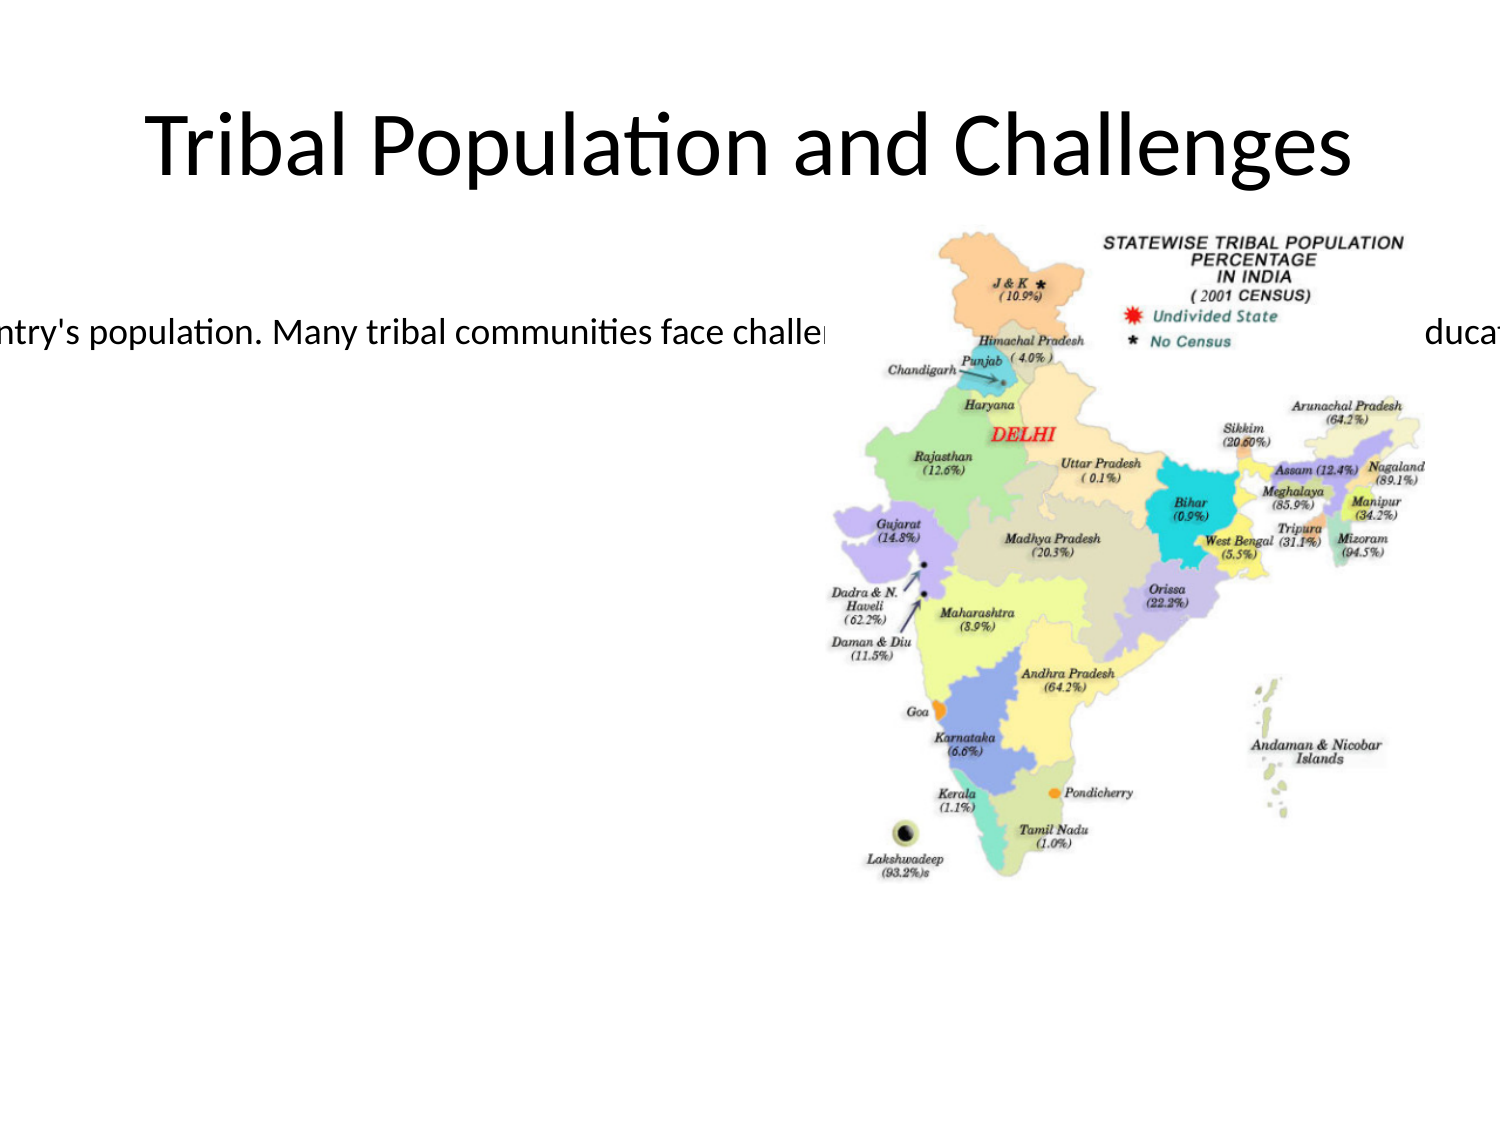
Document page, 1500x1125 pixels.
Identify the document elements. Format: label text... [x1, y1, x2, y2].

text_box - India's tribal population is estimated to be around 104 million, representing a significant portion of the country's population. Many tribal communities face challenges such as poverty, lack of access to education and healthcare, and displacement due to development projects. [0, 224, 823, 360]
picture [824, 224, 1426, 884]
text_box - India's tribal population is estimated to be around 104 million, representing a significant portion of the country's population. Many tribal communities face challenges such as poverty, lack of access to education and healthcare, and displacement due to development projects. [1426, 224, 1500, 360]
title Tribal Population and Challenges [75, 45, 1425, 224]
